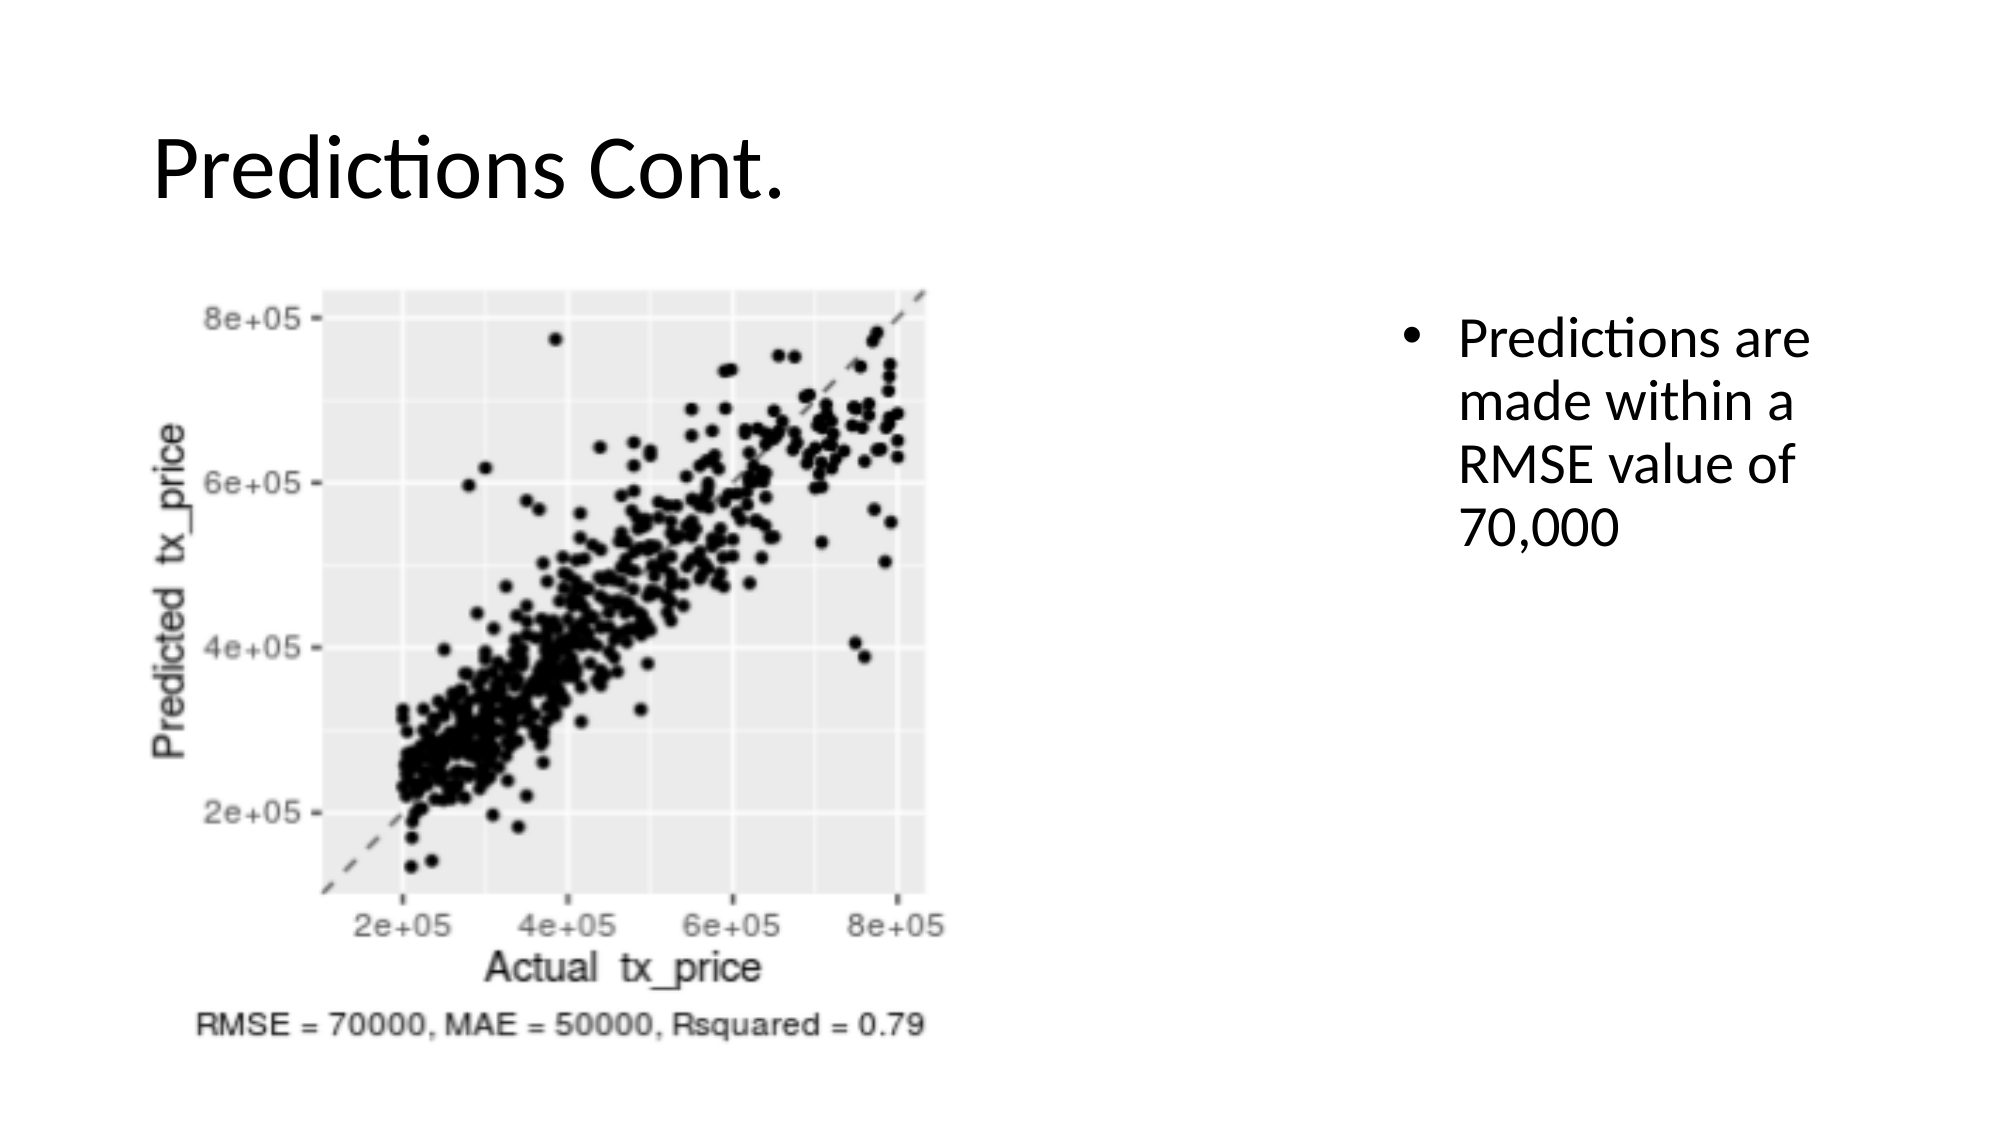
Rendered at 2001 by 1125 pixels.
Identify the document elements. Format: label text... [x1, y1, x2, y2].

picture [106, 277, 1001, 1053]
title Predictions Cont. [137, 59, 1863, 278]
list Predictions are made within a RMSE value of 70,000 [1368, 299, 1863, 1014]
